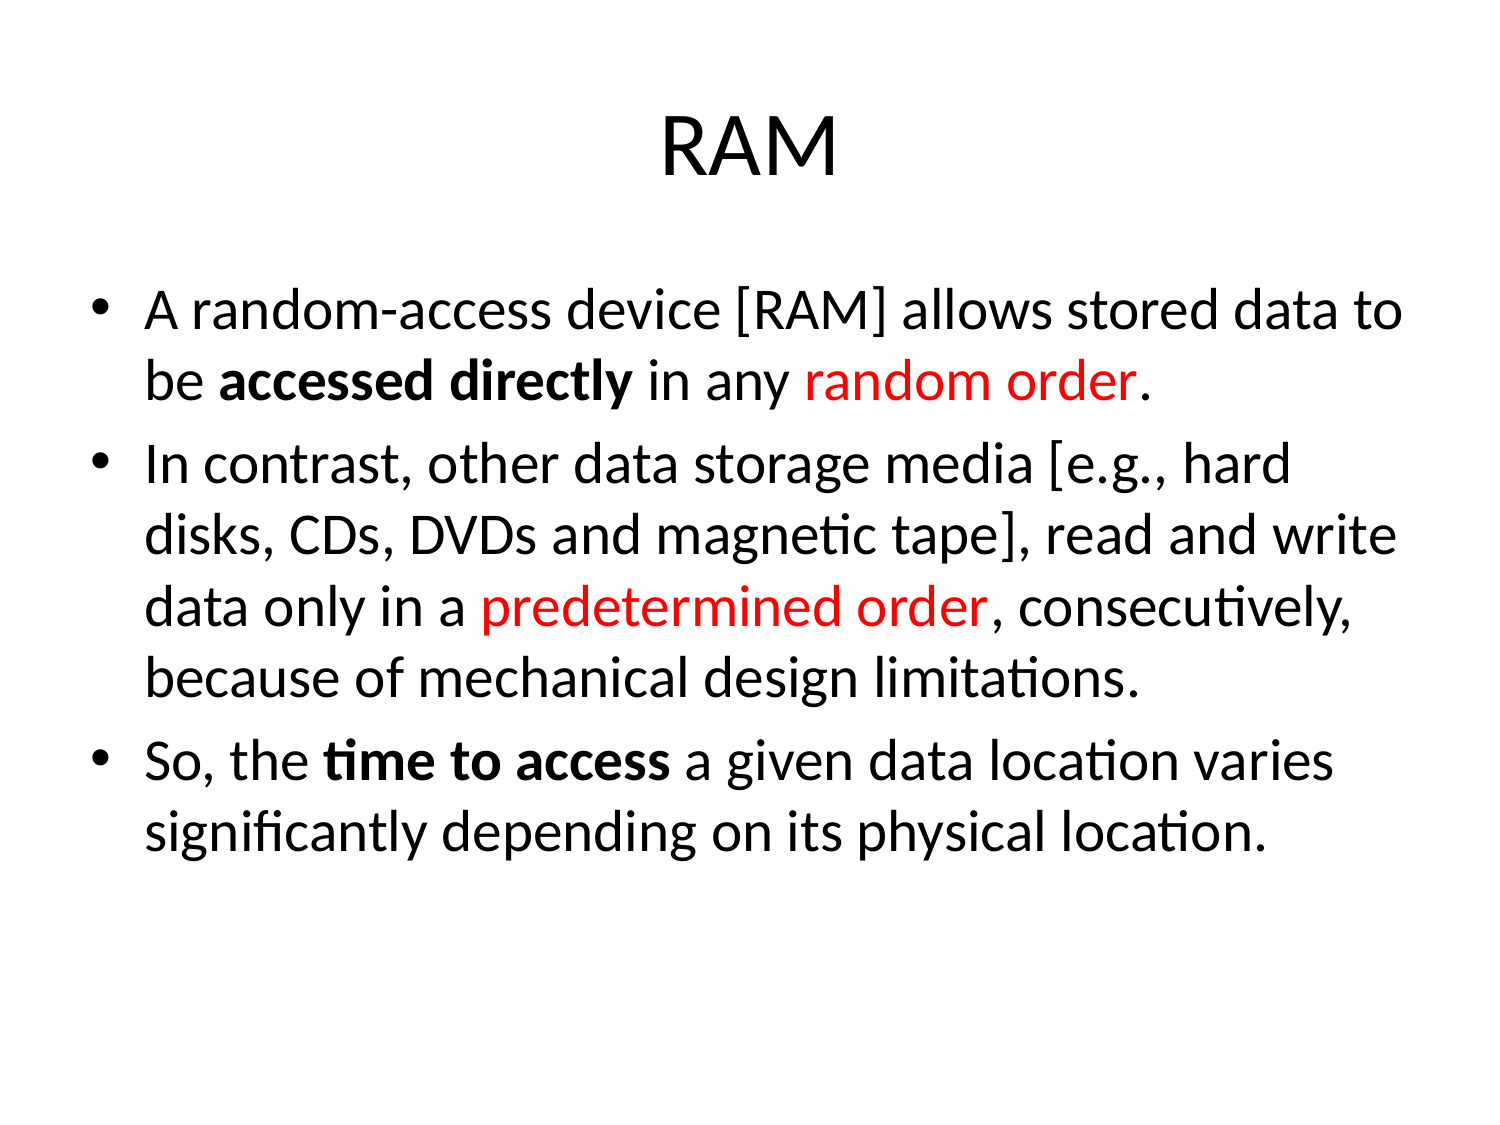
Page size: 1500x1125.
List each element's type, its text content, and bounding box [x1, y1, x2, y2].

title RAM [75, 45, 1425, 233]
list A random-access device [RAM] allows stored data to be accessed directly in any random order. In contrast, other data storage media [e.g., hard disks, CDs, DVDs and magnetic tape], read and write data only in a predetermined order, consecutively, because of mechanical design limitations. So, the time to access a given data location varies significantly depending on its physical location. [75, 262, 1425, 1005]
